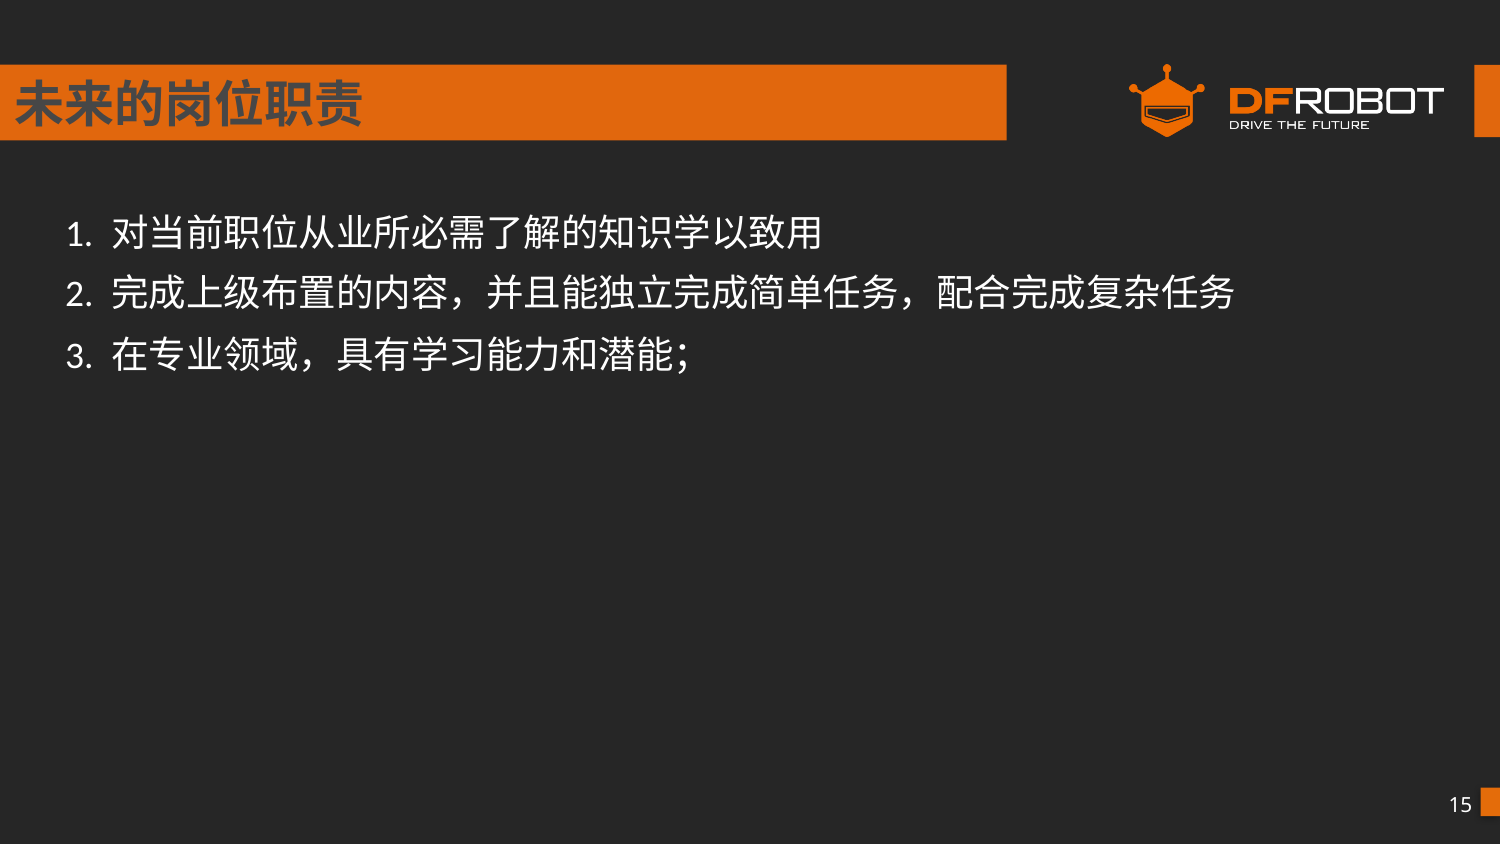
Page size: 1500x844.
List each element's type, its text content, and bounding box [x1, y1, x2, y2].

text_box 未来的岗位职责 [0, 64, 380, 140]
text_box [0, 63, 1009, 142]
text_box [1472, 63, 1500, 139]
text_box [1136, 784, 1487, 830]
text_box 1. 对当前职位从业所必需了解的知识学以致用 [50, 201, 839, 262]
text_box 3. 在专业领域，具有学习能力和潜能； [50, 323, 726, 384]
picture [1129, 64, 1444, 137]
text_box 2. 完成上级布置的内容，并且能独立完成简单任务，配合完成复杂任务 [50, 262, 1251, 322]
